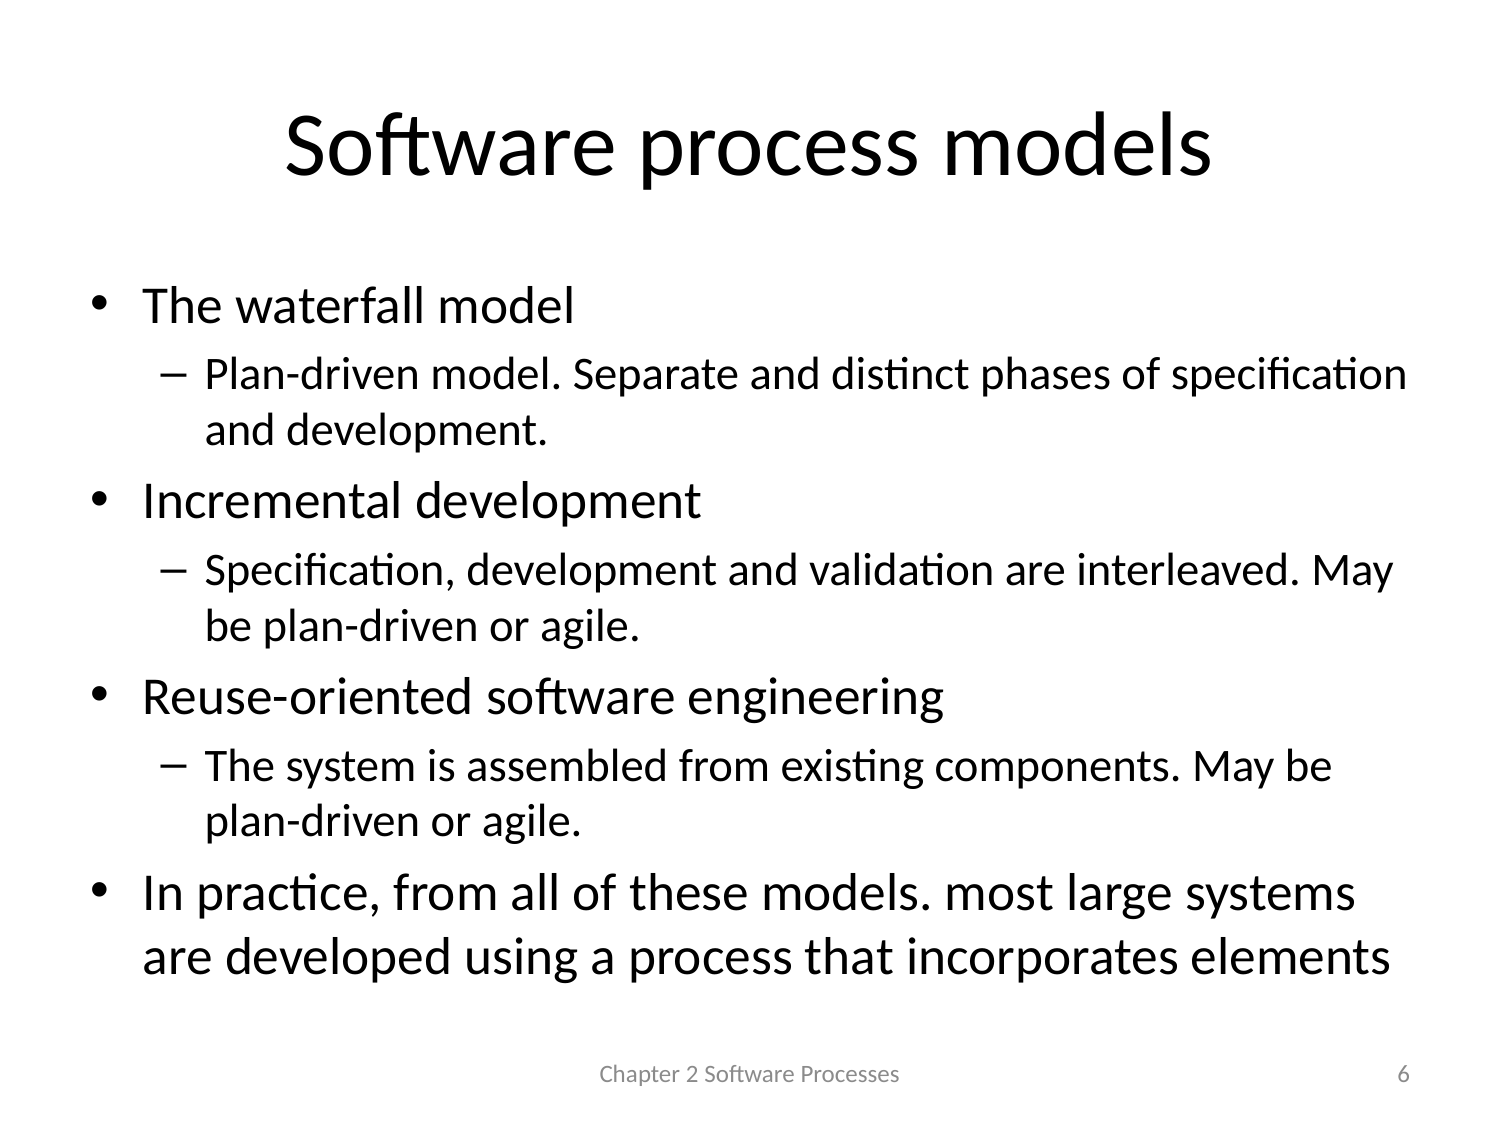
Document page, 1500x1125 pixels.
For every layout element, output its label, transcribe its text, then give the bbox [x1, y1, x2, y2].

slide_number 6 [1074, 1042, 1425, 1103]
footer Chapter 2 Software Processes [512, 1042, 988, 1103]
title Software process models [75, 45, 1425, 233]
list The waterfall model Plan-driven model. Separate and distinct phases of specification and development. Incremental development Specification, development and validation are interleaved. May be plan-driven or agile. Reuse-oriented software engineering The system is assembled from existing components. May be plan-driven or agile. In practice, from all of these models. most large systems are developed using a process that incorporates elements [75, 262, 1425, 1005]
